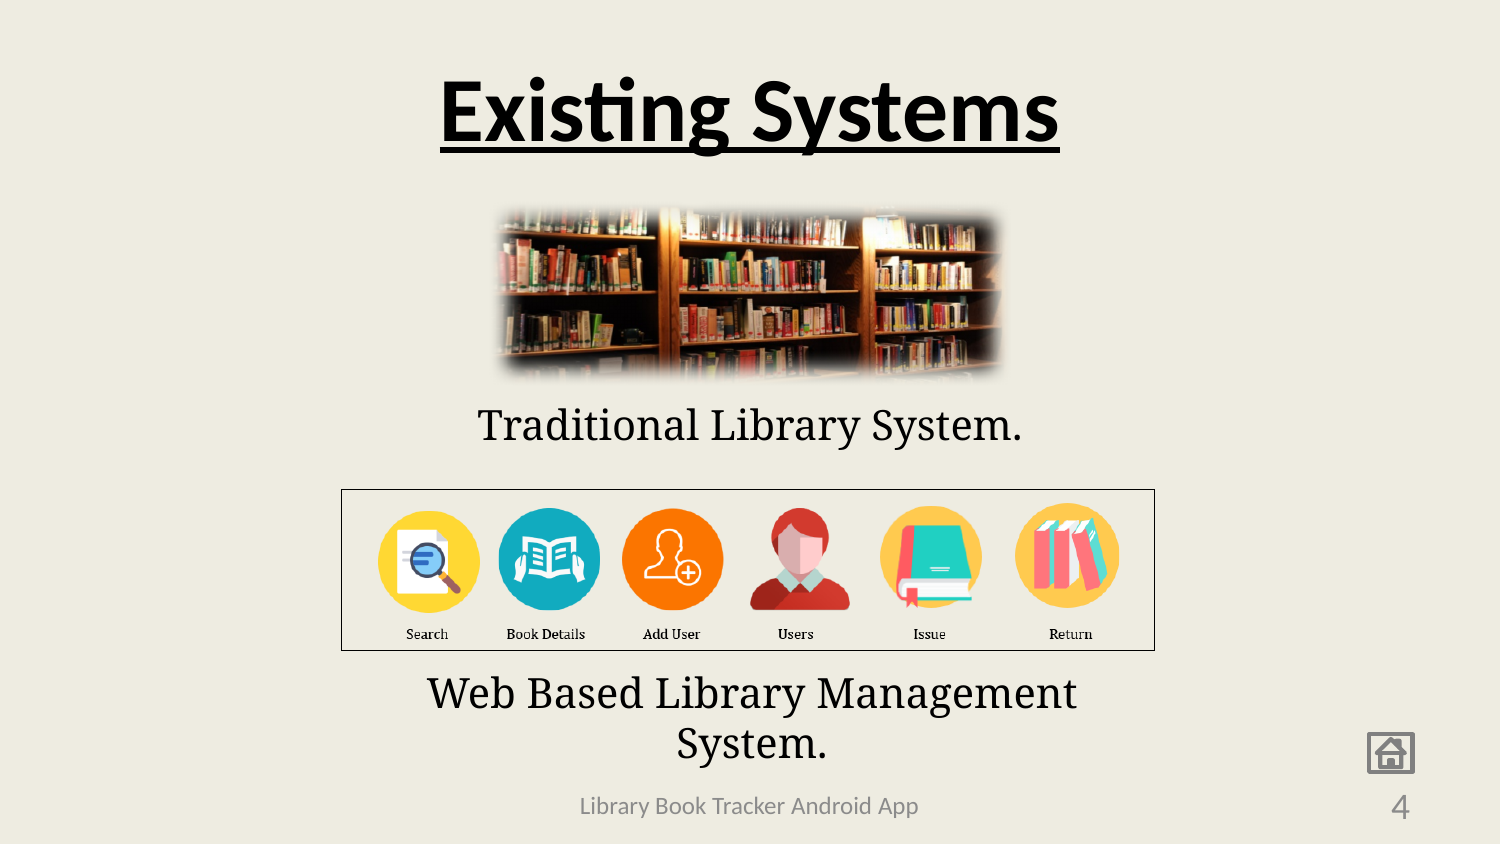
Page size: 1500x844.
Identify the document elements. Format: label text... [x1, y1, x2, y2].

title Existing Systems [75, 34, 1425, 175]
slide_number 4 [1074, 782, 1425, 827]
text_box Web Based Library Management System. [336, 659, 1168, 775]
text_box [1367, 732, 1415, 774]
text_box Traditional Library System. [381, 391, 1119, 456]
footer Library Book Tracker Android App [512, 782, 988, 827]
picture [341, 488, 1156, 651]
picture [489, 201, 1012, 387]
